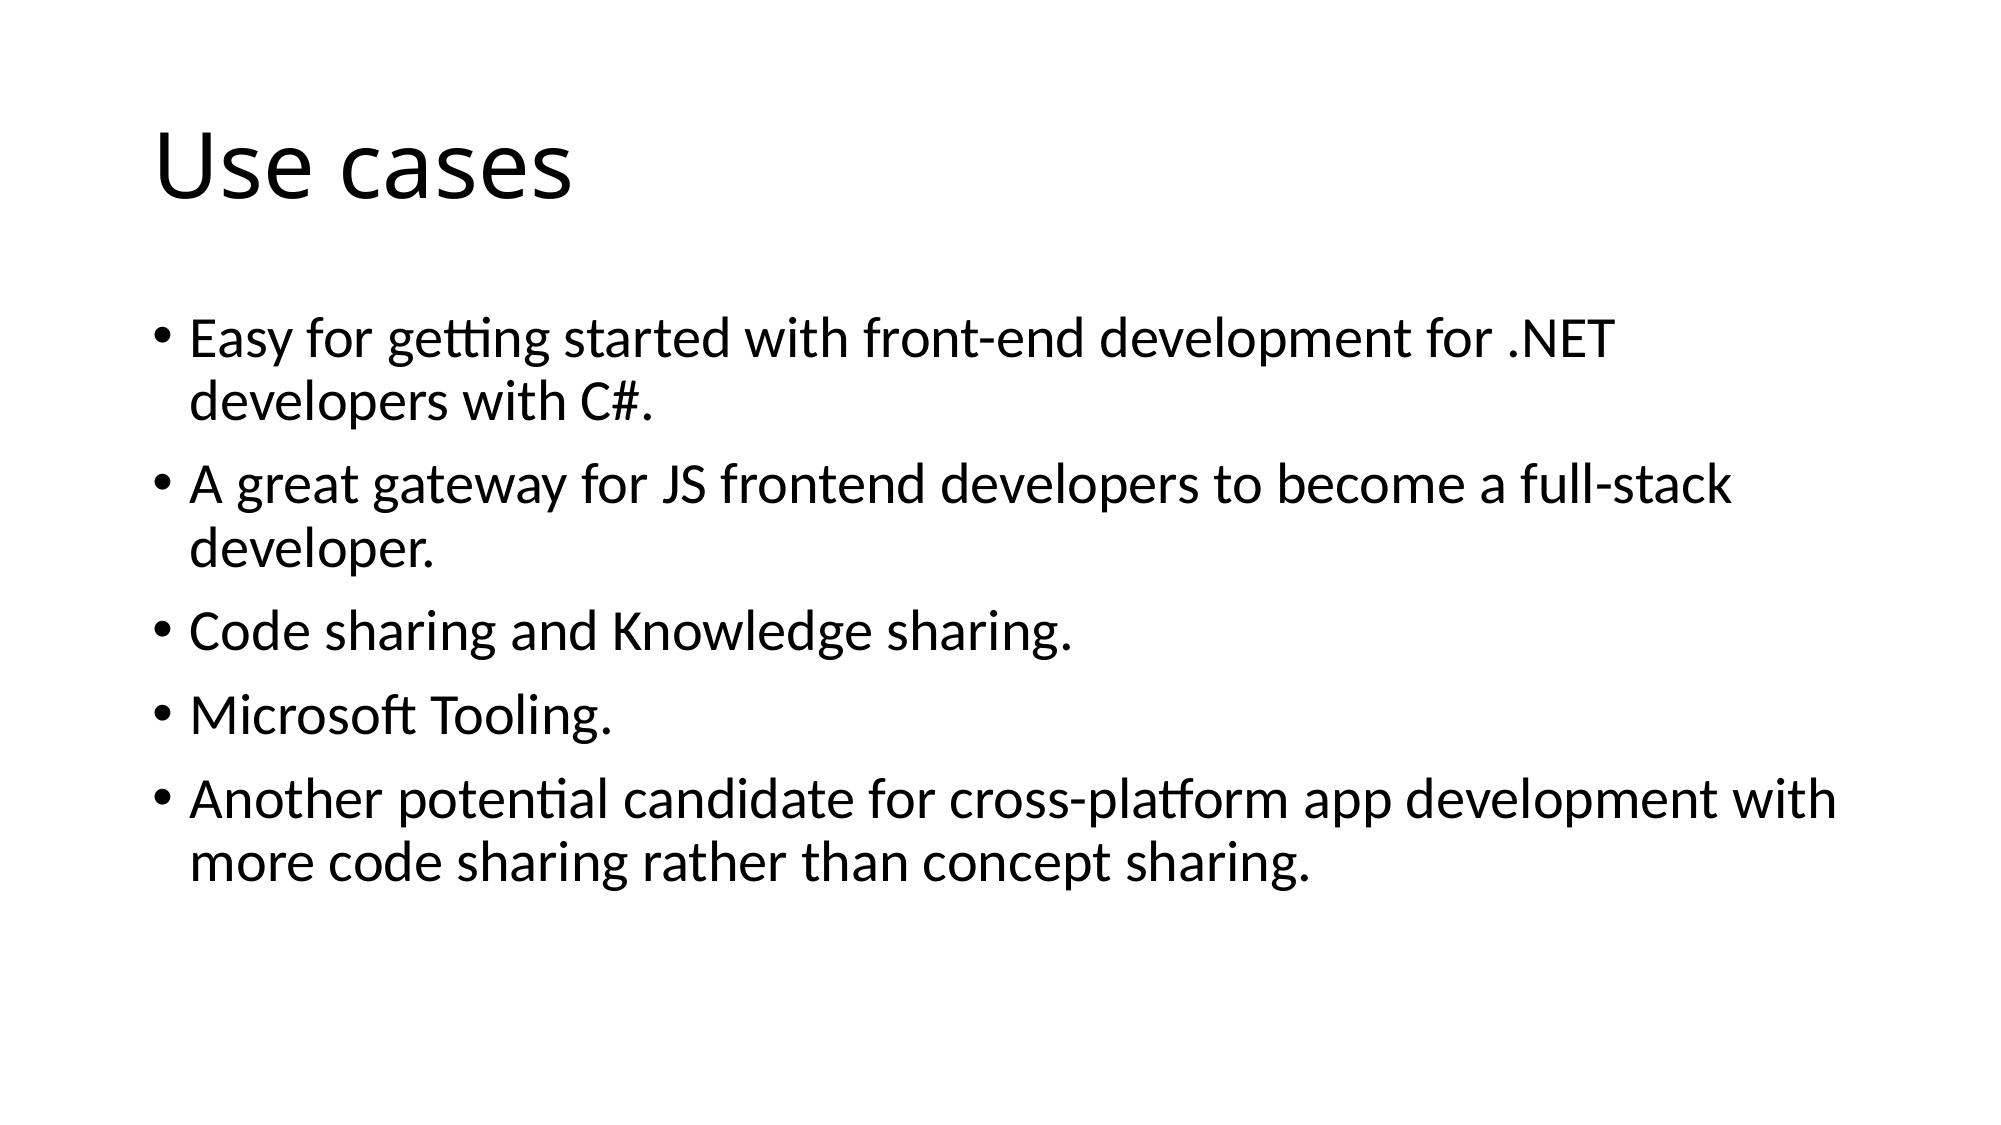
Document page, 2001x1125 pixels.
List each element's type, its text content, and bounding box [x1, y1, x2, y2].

title Use cases [137, 59, 1863, 278]
list Easy for getting started with front-end development for .NET developers with C#. A great gateway for JS frontend developers to become a full-stack developer. Code sharing and Knowledge sharing. Microsoft Tooling. Another potential candidate for cross-platform app development with more code sharing rather than concept sharing. [137, 299, 1863, 1014]
